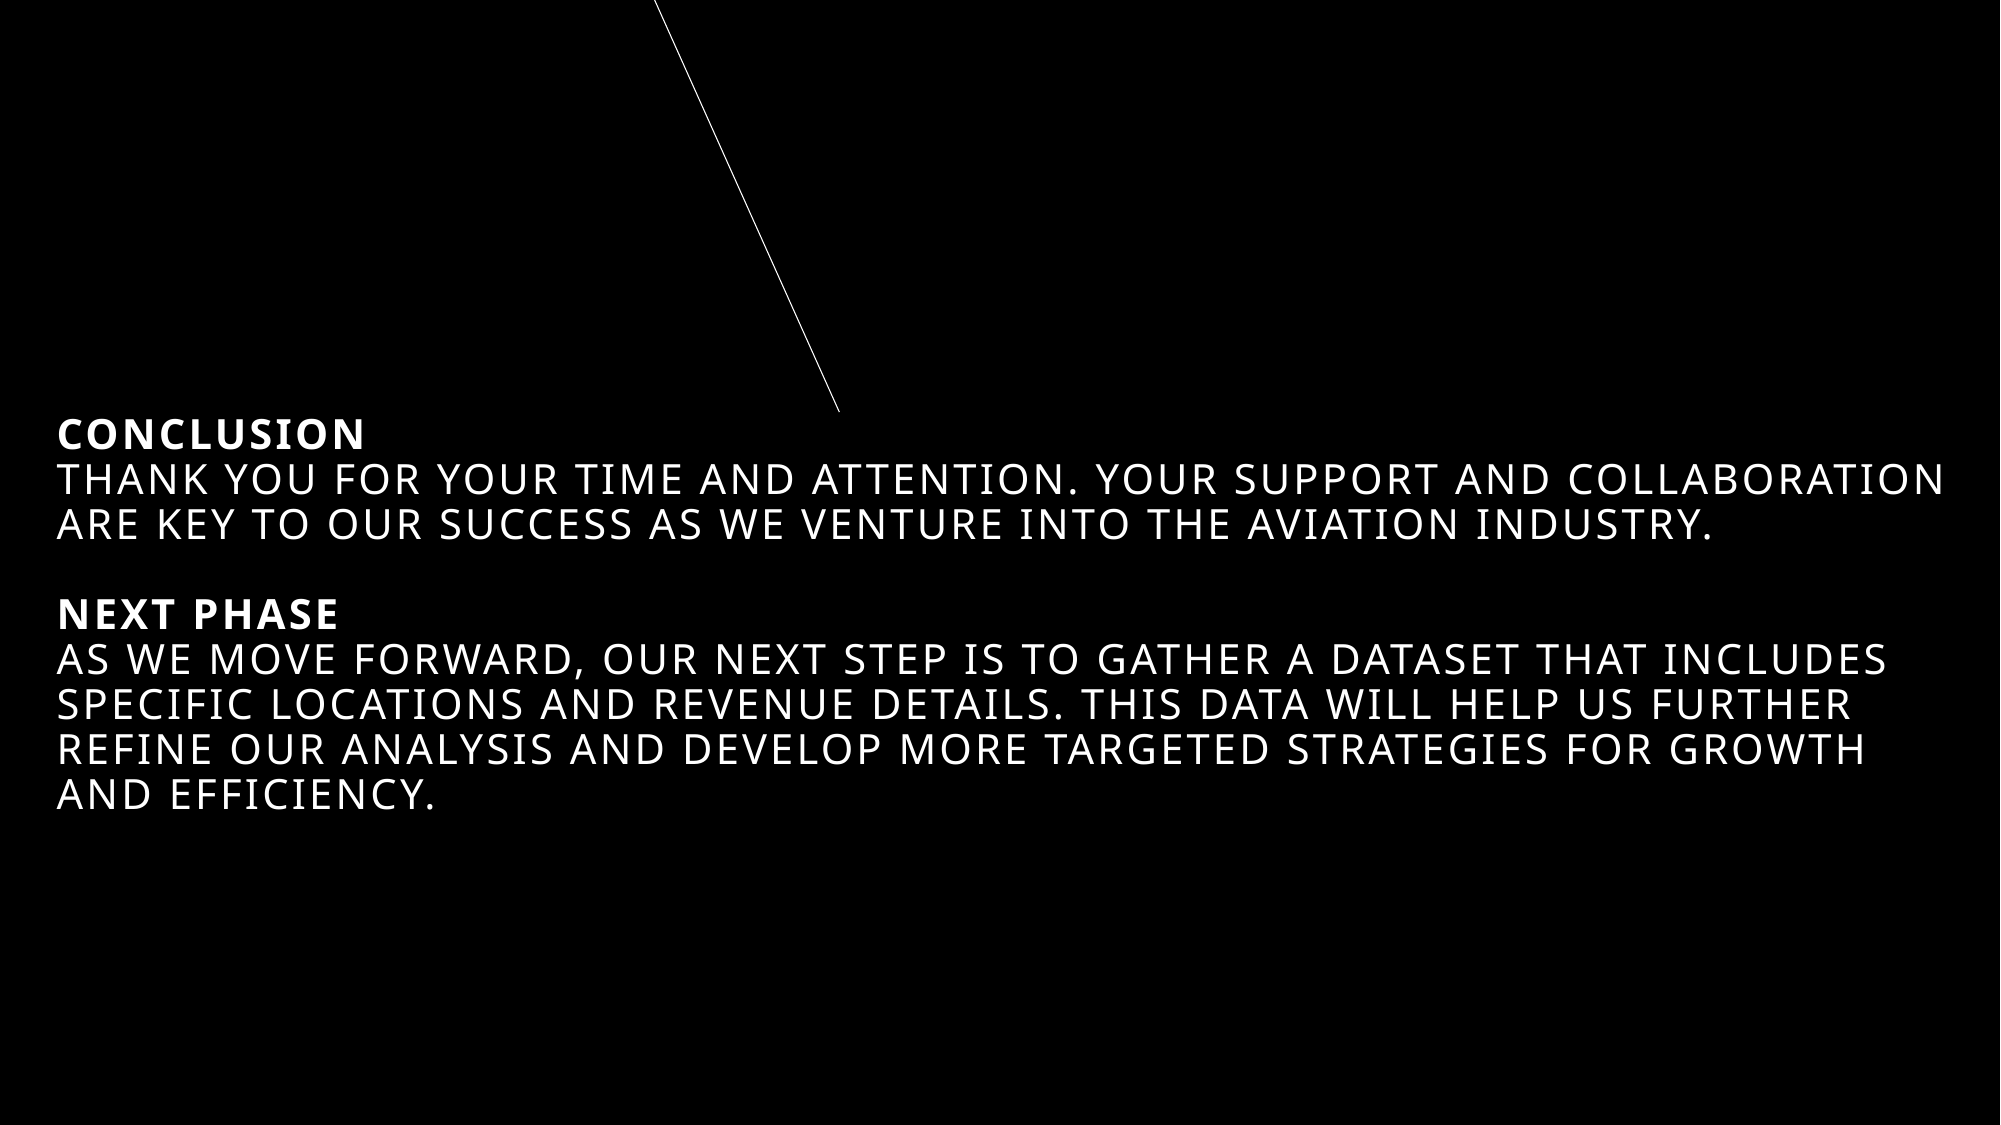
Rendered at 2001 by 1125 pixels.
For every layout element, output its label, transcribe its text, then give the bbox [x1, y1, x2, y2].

title conclusion Thank you for your time and attention. Your support and collaboration are key to our success as we venture into the aviation industry. Next Phase As we move forward, our next step is to gather a dataset that includes specific locations and revenue details. This data will help us further refine our analysis and develop more targeted strategies for growth and efficiency. [41, 80, 1970, 862]
